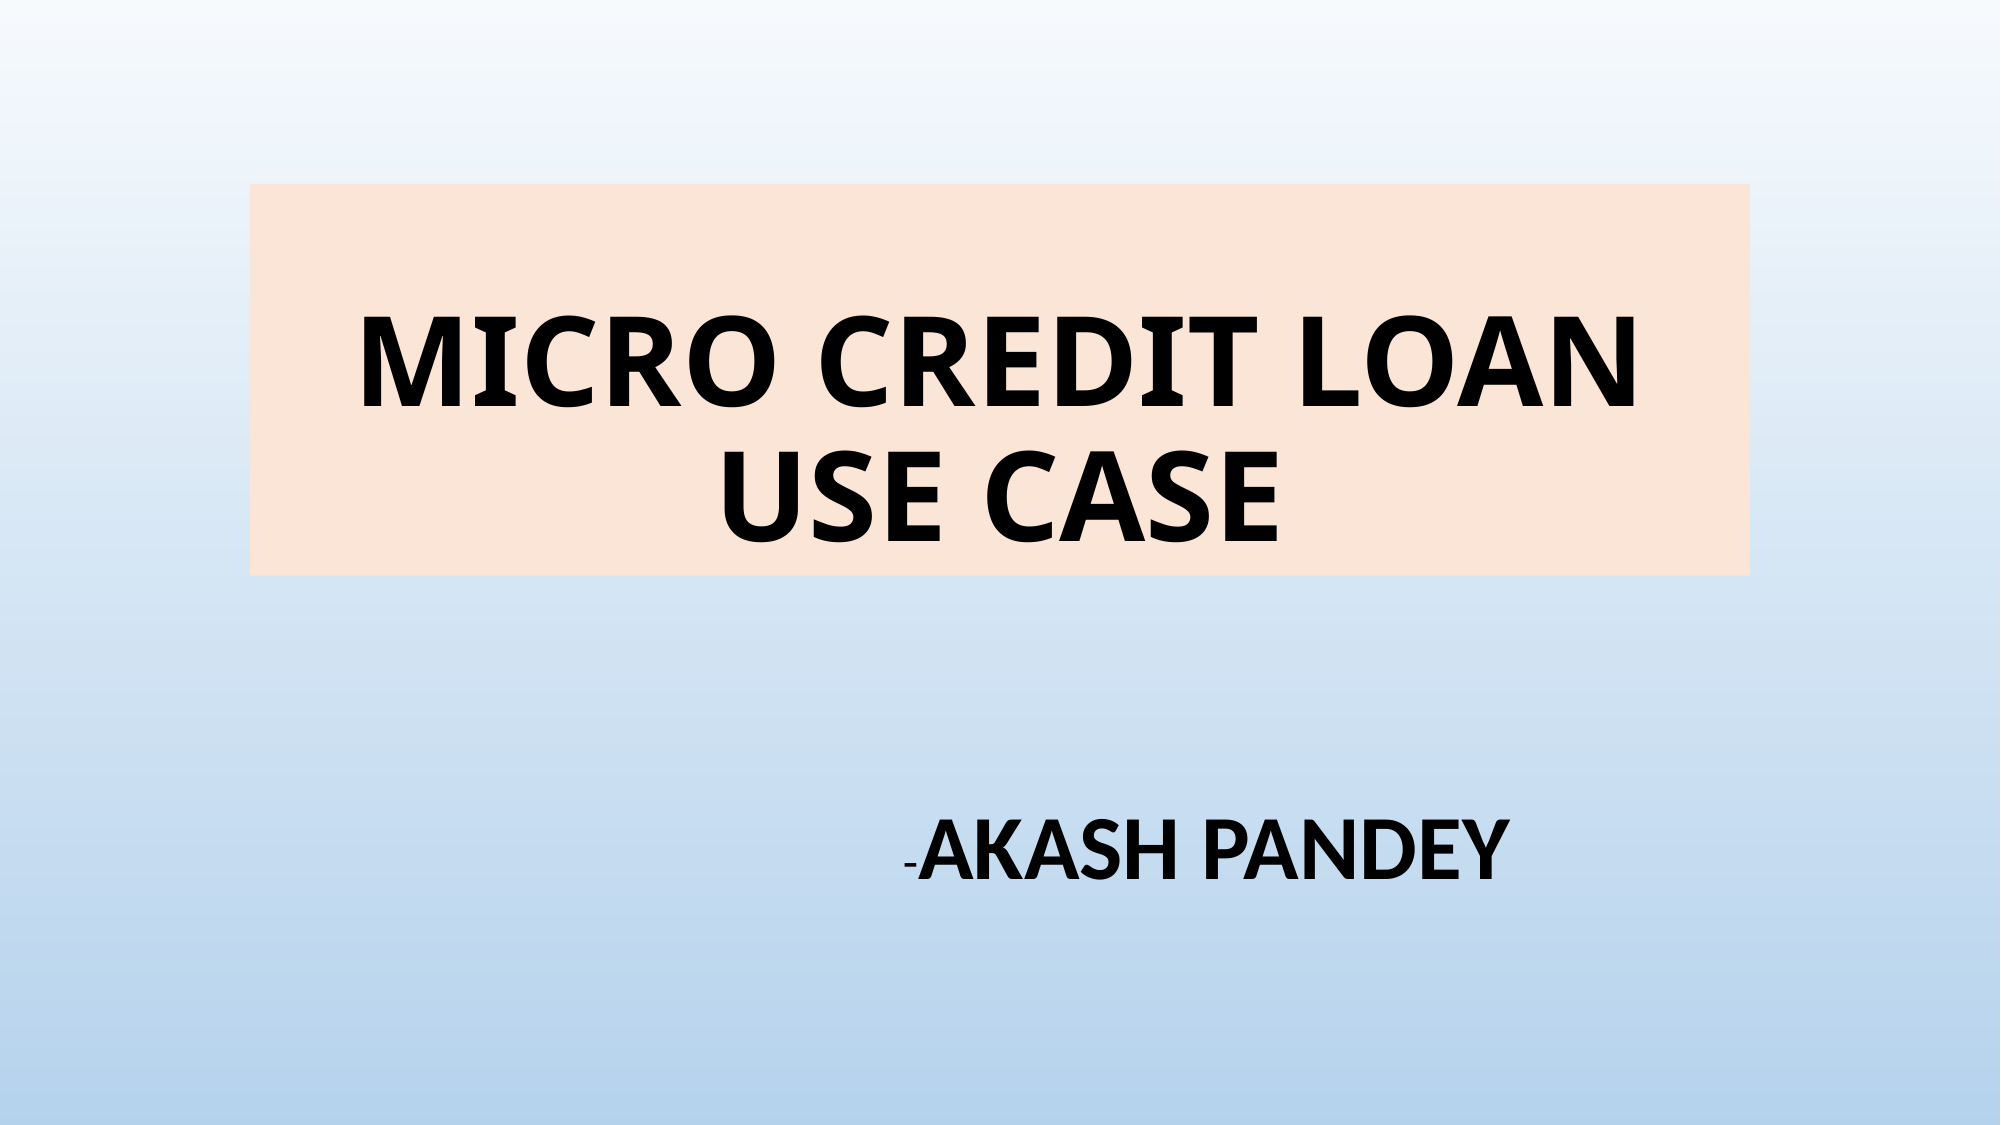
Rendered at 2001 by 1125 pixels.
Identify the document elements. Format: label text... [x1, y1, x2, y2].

title MICRO CREDIT LOAN USE CASE [249, 184, 1750, 576]
subtitle -AKASH PANDEY [456, 793, 1957, 988]
